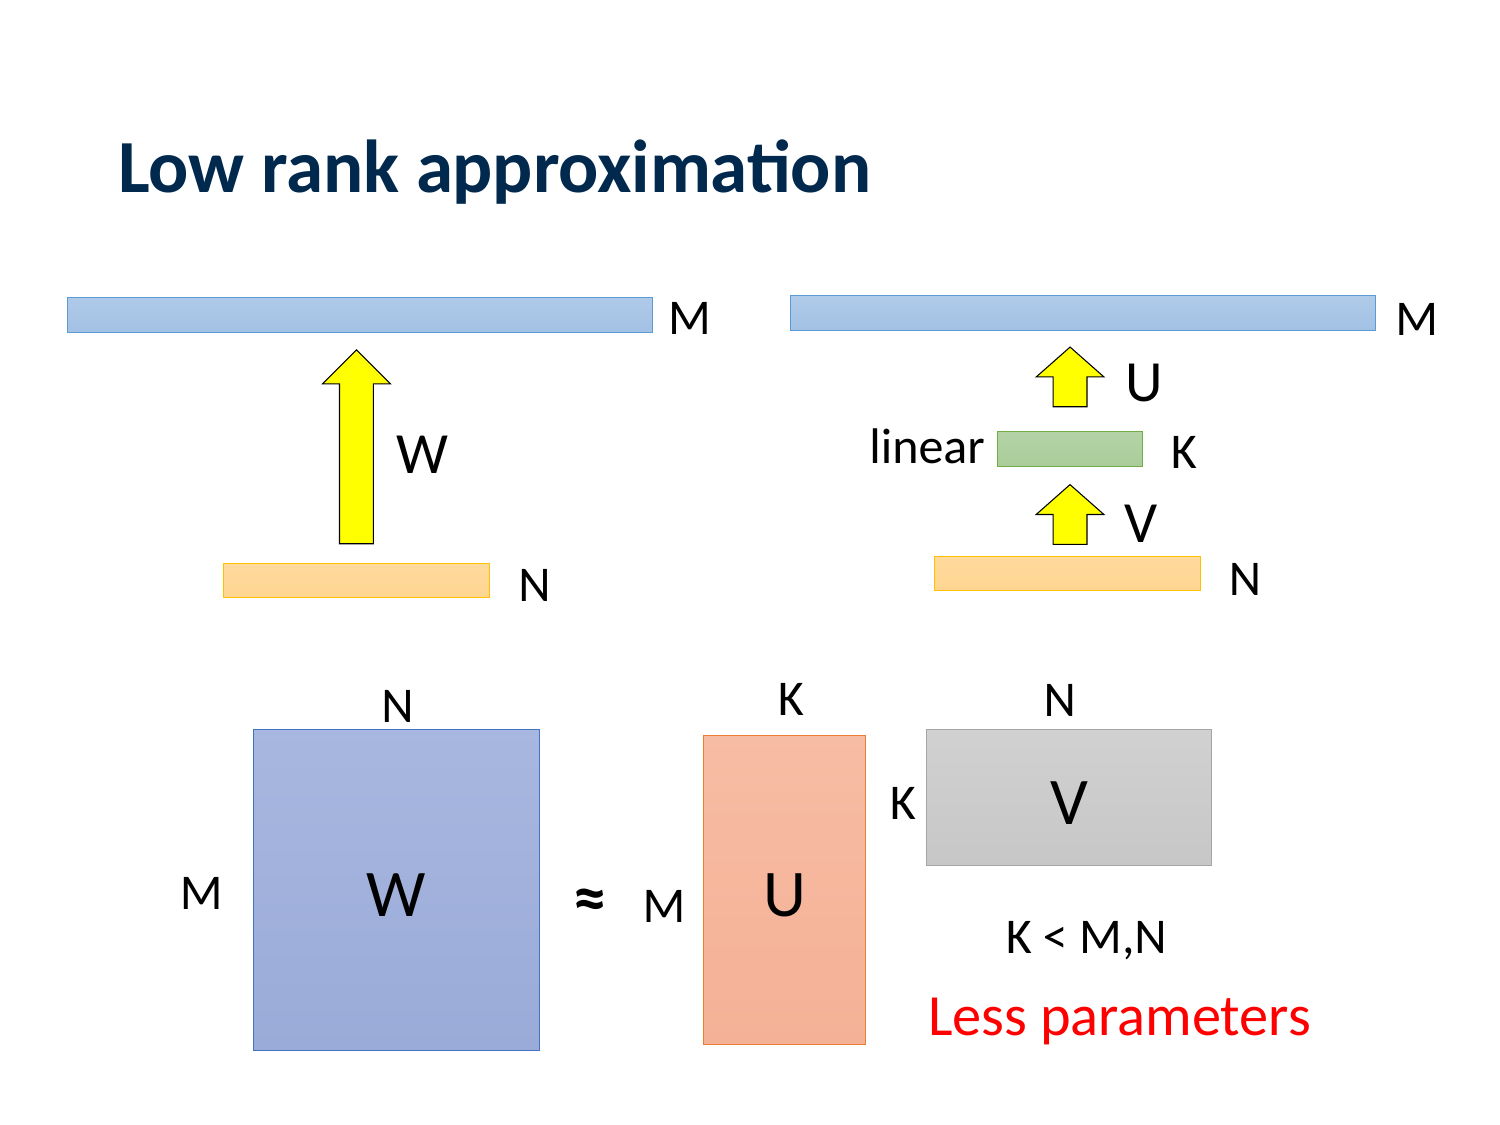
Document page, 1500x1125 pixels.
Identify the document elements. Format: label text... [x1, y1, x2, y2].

text_box [1000, 431, 1143, 467]
title Low rank approximation [103, 59, 1397, 278]
text_box K [1156, 411, 1253, 487]
text_box M [653, 277, 750, 352]
text_box [321, 349, 392, 545]
text_box [934, 556, 1201, 591]
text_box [148, 657, 1352, 1056]
text_box [67, 297, 653, 333]
text_box [1034, 483, 1106, 545]
text_box linear [838, 405, 1000, 481]
text_box [1034, 346, 1106, 408]
text_box W [381, 407, 525, 493]
text_box V [1110, 476, 1253, 562]
text_box [790, 295, 1376, 331]
text_box [223, 563, 490, 598]
text_box N [503, 544, 601, 619]
text_box N [1213, 538, 1311, 613]
text_box U [1111, 335, 1254, 421]
text_box M [1380, 278, 1478, 354]
